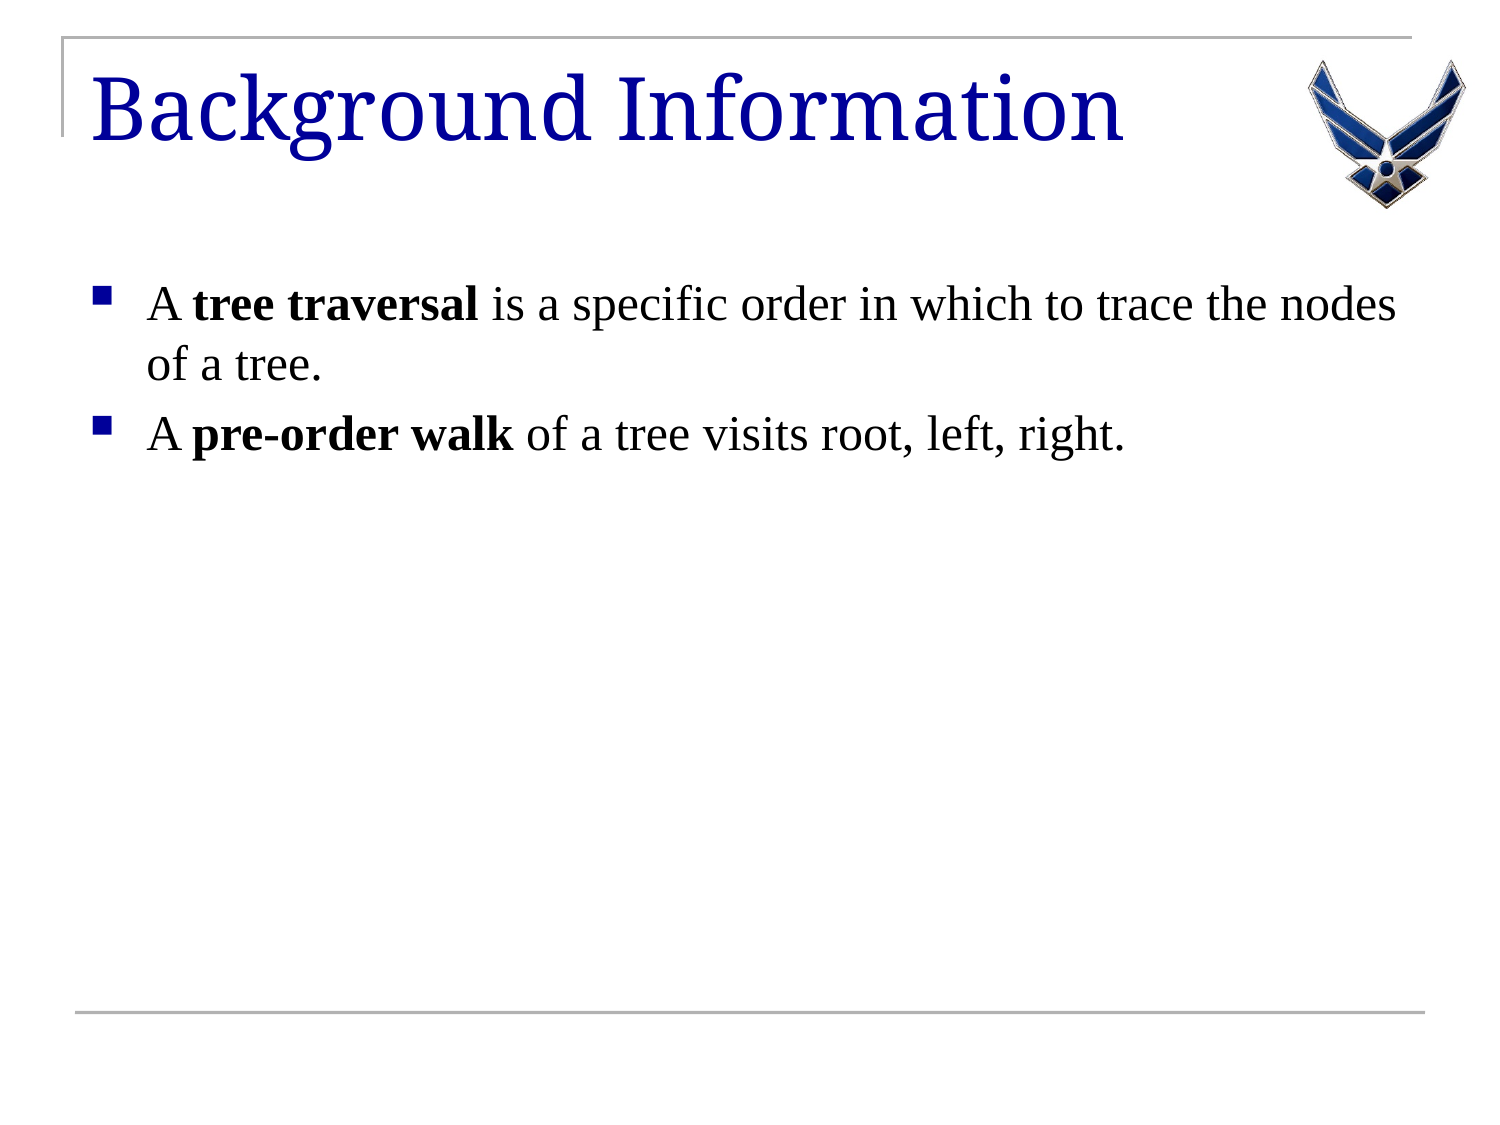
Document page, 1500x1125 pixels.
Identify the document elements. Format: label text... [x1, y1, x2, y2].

picture [1425, 49, 1475, 217]
list A tree traversal is a specific order in which to trace the nodes of a tree. A pre-order walk of a tree visits root, left, right. [75, 262, 1425, 1006]
title Background Information [75, 45, 1425, 233]
